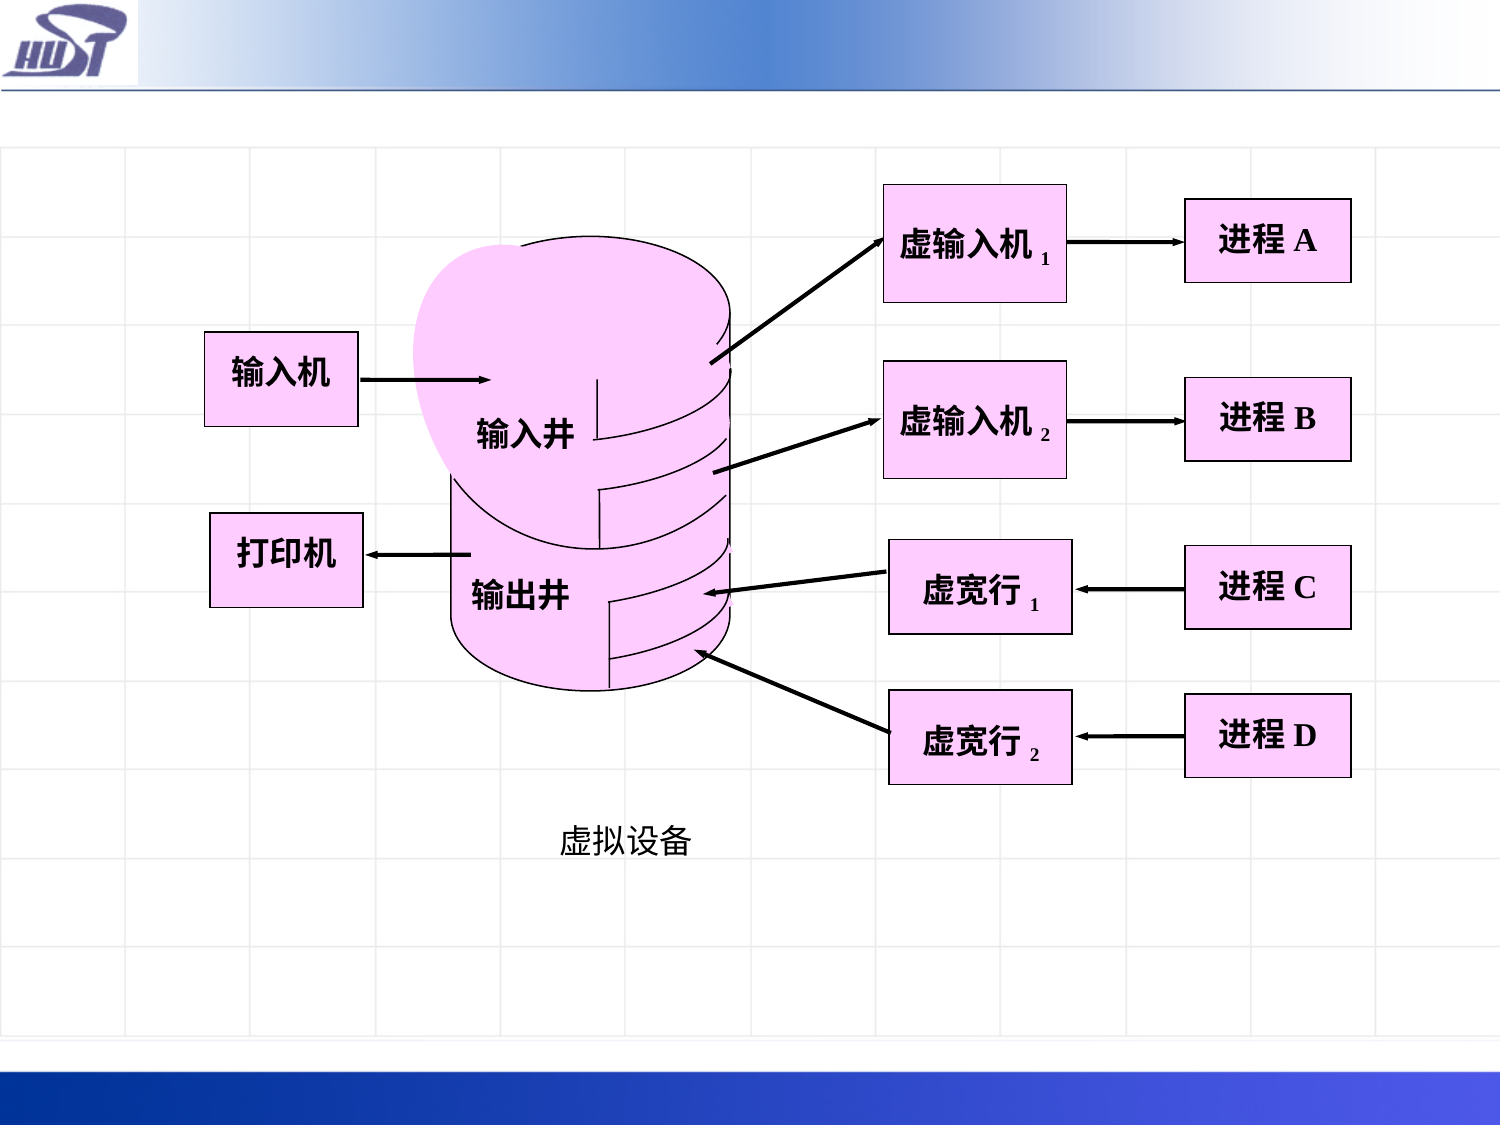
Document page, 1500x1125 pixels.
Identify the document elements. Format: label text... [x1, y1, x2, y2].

picture [0, 0, 1500, 1125]
text_box 虚拟设备 [477, 812, 775, 868]
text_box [204, 184, 1352, 785]
